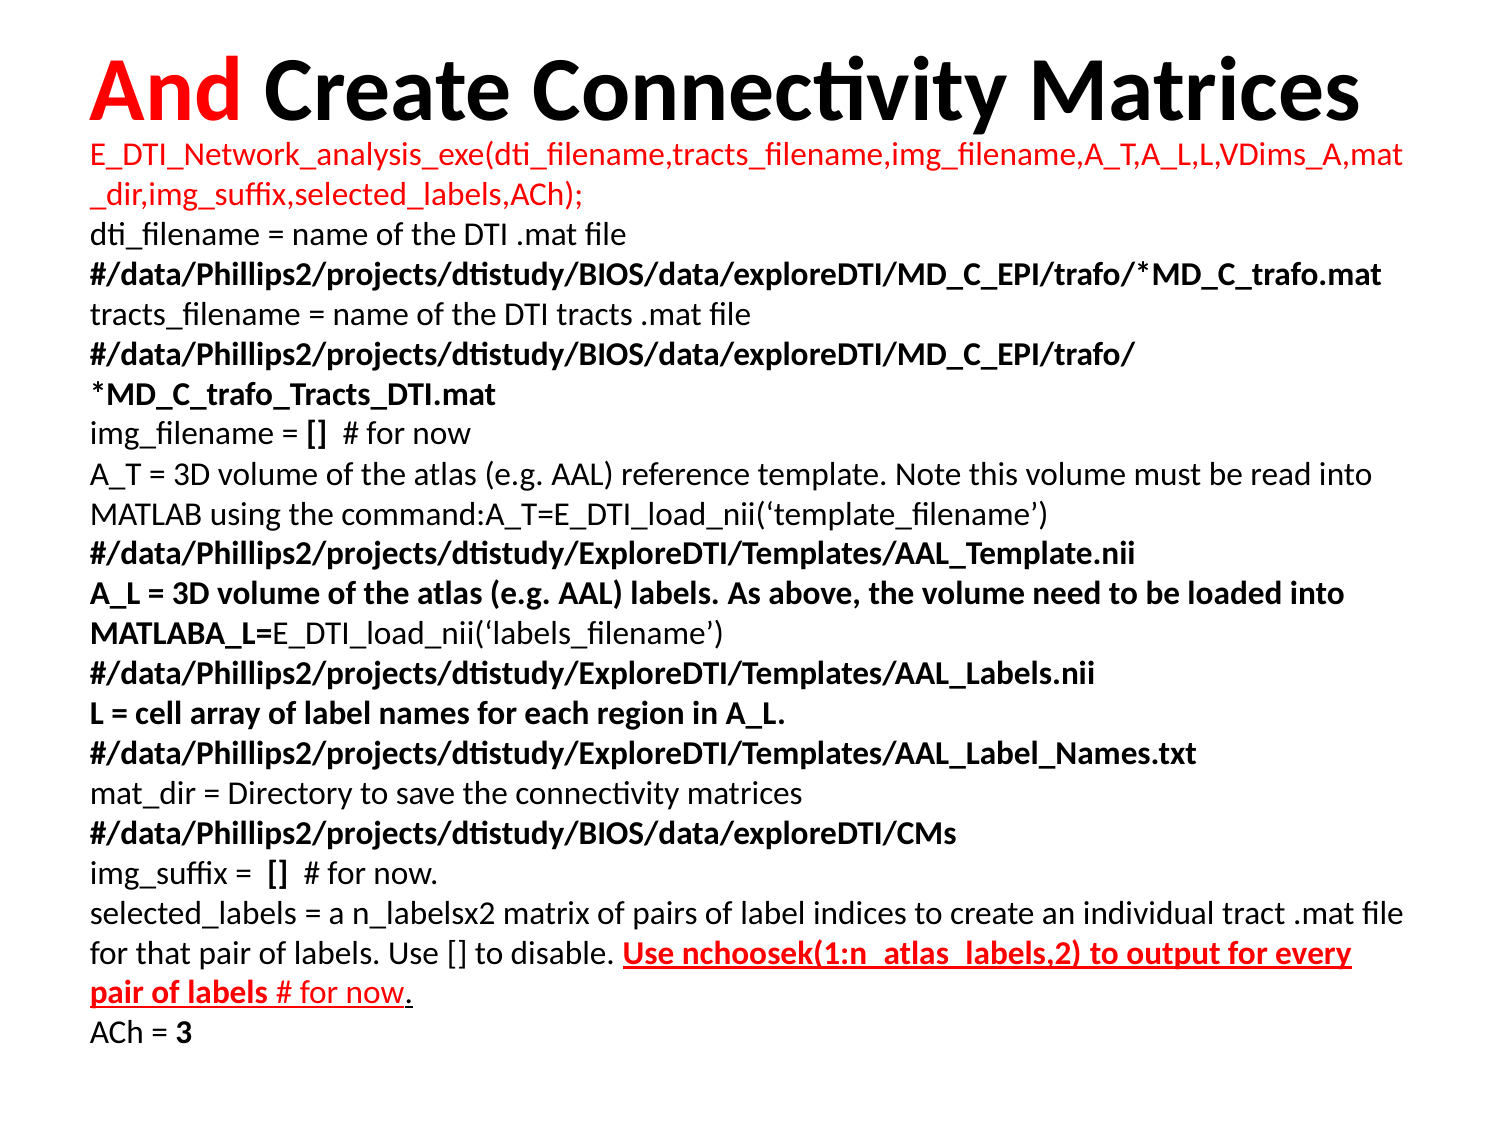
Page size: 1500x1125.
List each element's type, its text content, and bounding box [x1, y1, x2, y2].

text_box And Create Connectivity Matrices [75, 45, 1425, 124]
text_box E_DTI_Network_analysis_exe(dti_filename,tracts_filename,img_filename,A_T,A_L,L,VDims_A,mat_dir,img_suffix,selected_labels,ACh); dti_filename = name of the DTI .mat file #/data/Phillips2/projects/dtistudy/BIOS/data/exploreDTI/MD_C_EPI/trafo/*MD_C_trafo.mat tracts_filename = name of the DTI tracts .mat file #/data/Phillips2/projects/dtistudy/BIOS/data/exploreDTI/MD_C_EPI/trafo/*MD_C_trafo_Tracts_DTI.mat img_filename = [] # for now A_T = 3D volume of the atlas (e.g. AAL) reference template. Note this volume must be read into MATLAB using the command:A_T=E_DTI_load_nii(‘template_filename’) #/data/Phillips2/projects/dtistudy/ExploreDTI/Templates/AAL_Template.nii A_L = 3D volume of the atlas (e.g. AAL) labels. As above, the volume need to be loaded into MATLABA_L=E_DTI_load_nii(‘labels_filename’) #/data/Phillips2/projects/dtistudy/ExploreDTI/Templates/AAL_Labels.nii L = cell array of label names for each region in A_L. #/data/Phillips2/projects/dtistudy/ExploreDTI/Templates/AAL_Label_Names.txt mat_dir = Directory to save the connectivity matrices #/data/Phillips2/projects/dtistudy/BIOS/data/exploreDTI/CMs img_suffix = [] # for now. selected_labels = a n_labelsx2 matrix of pairs of label indices to create an individual tract .mat file for that pair of labels. Use [] to disable. Use nchoosek(1:n_atlas_labels,2) to output for every pair of labels # for now. ACh = 3 [75, 124, 1425, 1100]
